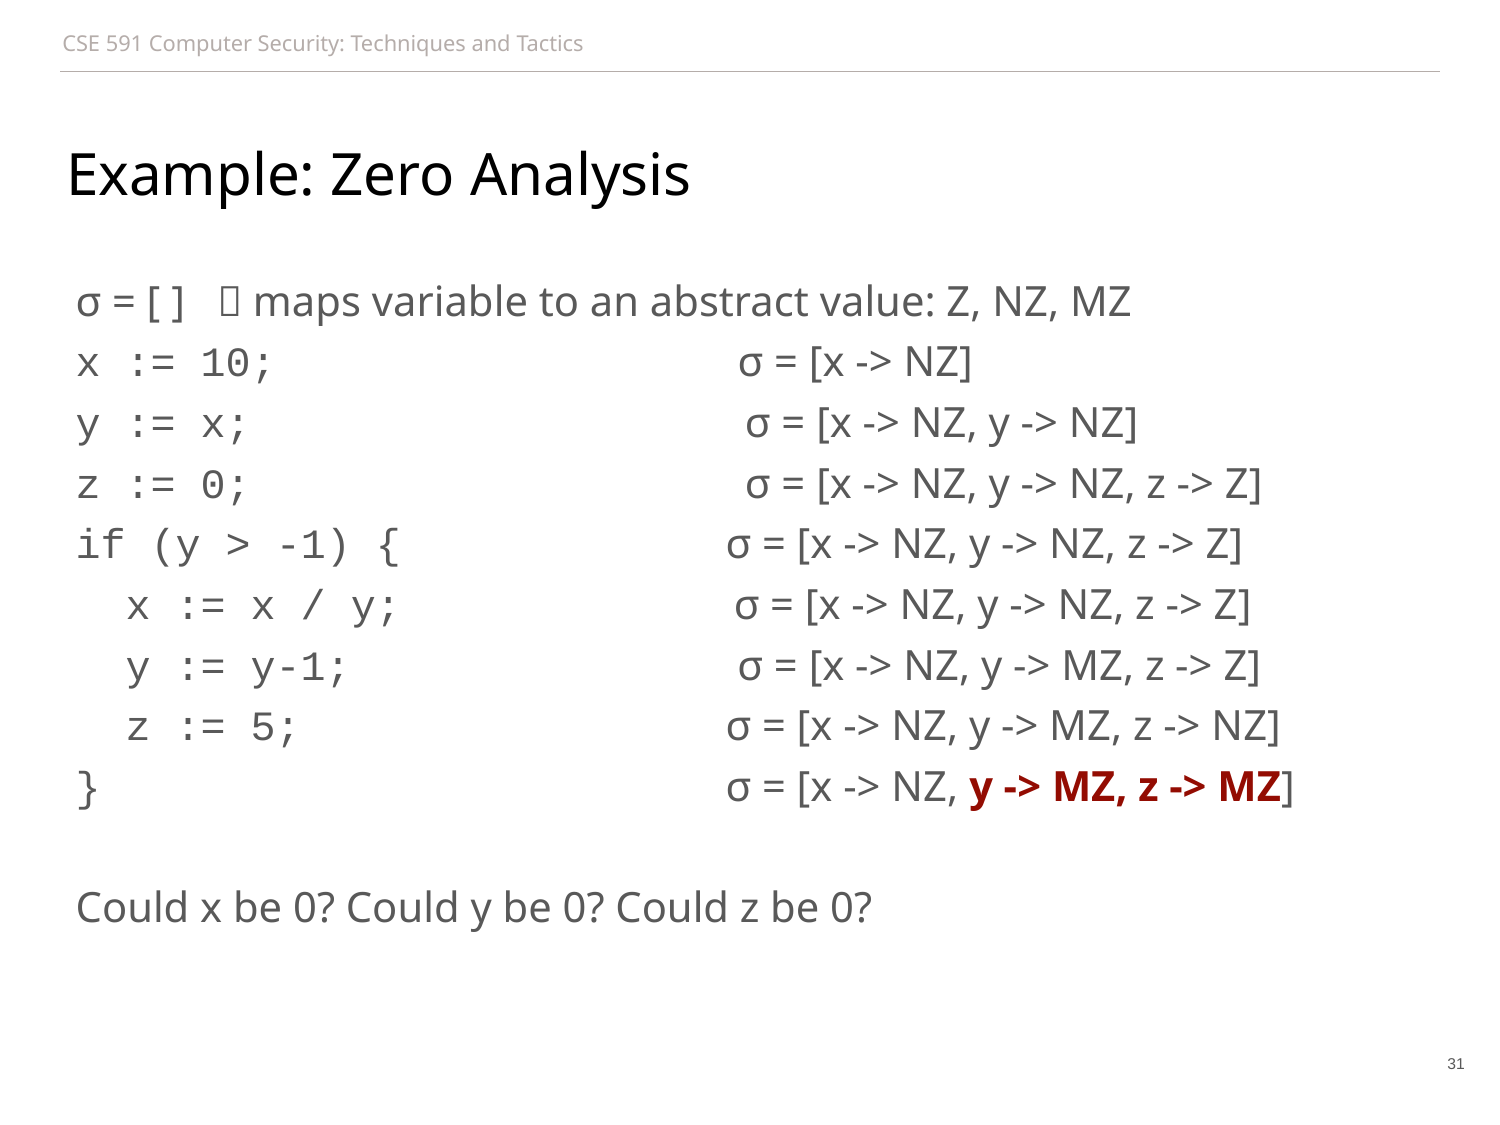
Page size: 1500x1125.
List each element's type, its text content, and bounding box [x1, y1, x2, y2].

title Example: Zero Analysis [51, 109, 1449, 236]
list σ = [ ]  maps variable to an abstract value: Z, NZ, MZ x := 10; σ = [x -> NZ] y := x; σ = [x -> NZ, y -> NZ] z := 0; σ = [x -> NZ, y -> NZ, z -> Z] if (y > -1) { σ = [x -> NZ, y -> NZ, z -> Z] x := x / y; σ = [x -> NZ, y -> NZ, z -> Z] y := y-1; σ = [x -> NZ, y -> MZ, z -> Z] z := 5; σ = [x -> NZ, y -> MZ, z -> NZ] } σ = [x -> NZ, y -> MZ, z -> MZ] Could x be 0? Could y be 0? Could z be 0? [51, 252, 1449, 1000]
slide_number 31 [1389, 1019, 1480, 1106]
